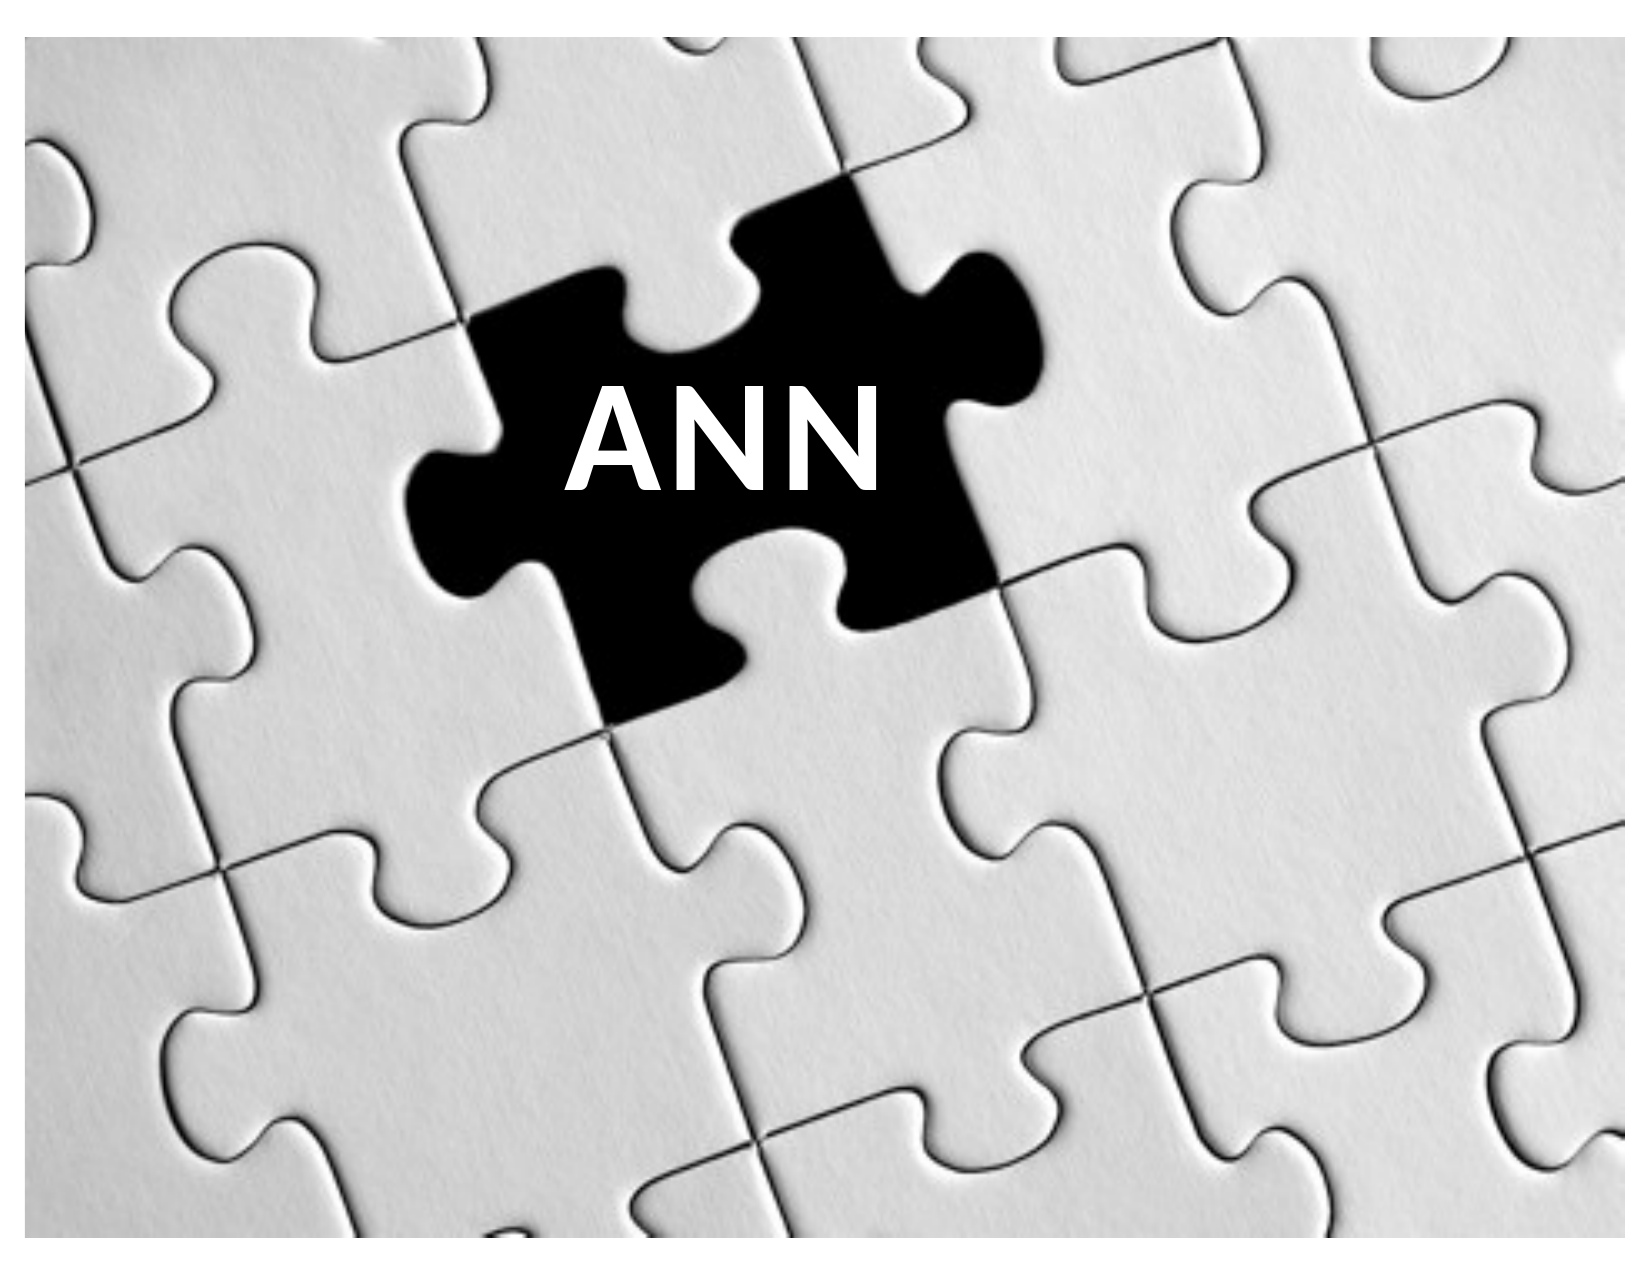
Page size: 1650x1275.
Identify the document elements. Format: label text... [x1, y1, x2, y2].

text_box [24, 37, 1625, 1238]
text_box ANN [562, 327, 892, 523]
